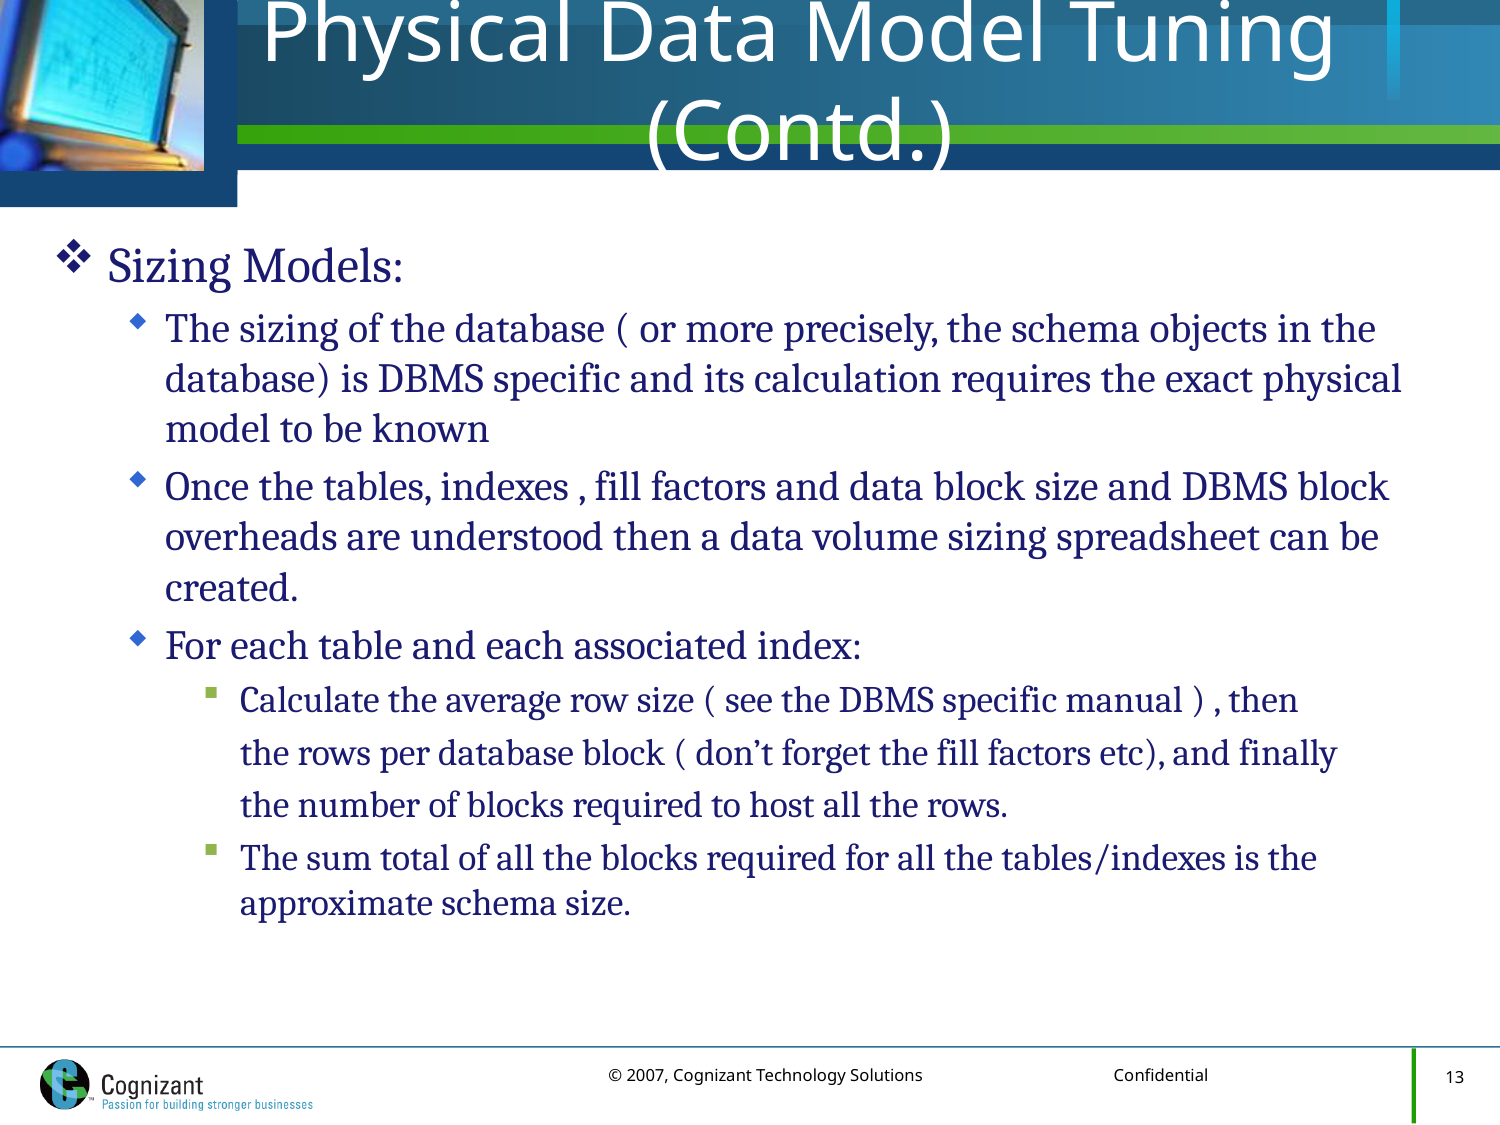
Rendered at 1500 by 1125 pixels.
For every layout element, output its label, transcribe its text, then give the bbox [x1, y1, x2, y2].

title Physical Data Model Tuning (Contd.) [237, 33, 1363, 122]
picture [0, 0, 204, 171]
picture [39, 1059, 313, 1111]
list Sizing Models: The sizing of the database ( or more precisely, the schema objects in the database) is DBMS specific and its calculation requires the exact physical model to be known Once the tables, indexes , fill factors and data block size and DBMS block overheads are understood then a data volume sizing spreadsheet can be created. For each table and each associated index: Calculate the average row size ( see the DBMS specific manual ) , then the rows per database block ( don’t forget the fill factors etc), and finally the number of blocks required to host all the rows. The sum total of all the blocks required for all the tables/indexes is the approximate schema size. [37, 224, 1463, 1037]
slide_number 13 [1418, 1058, 1492, 1112]
